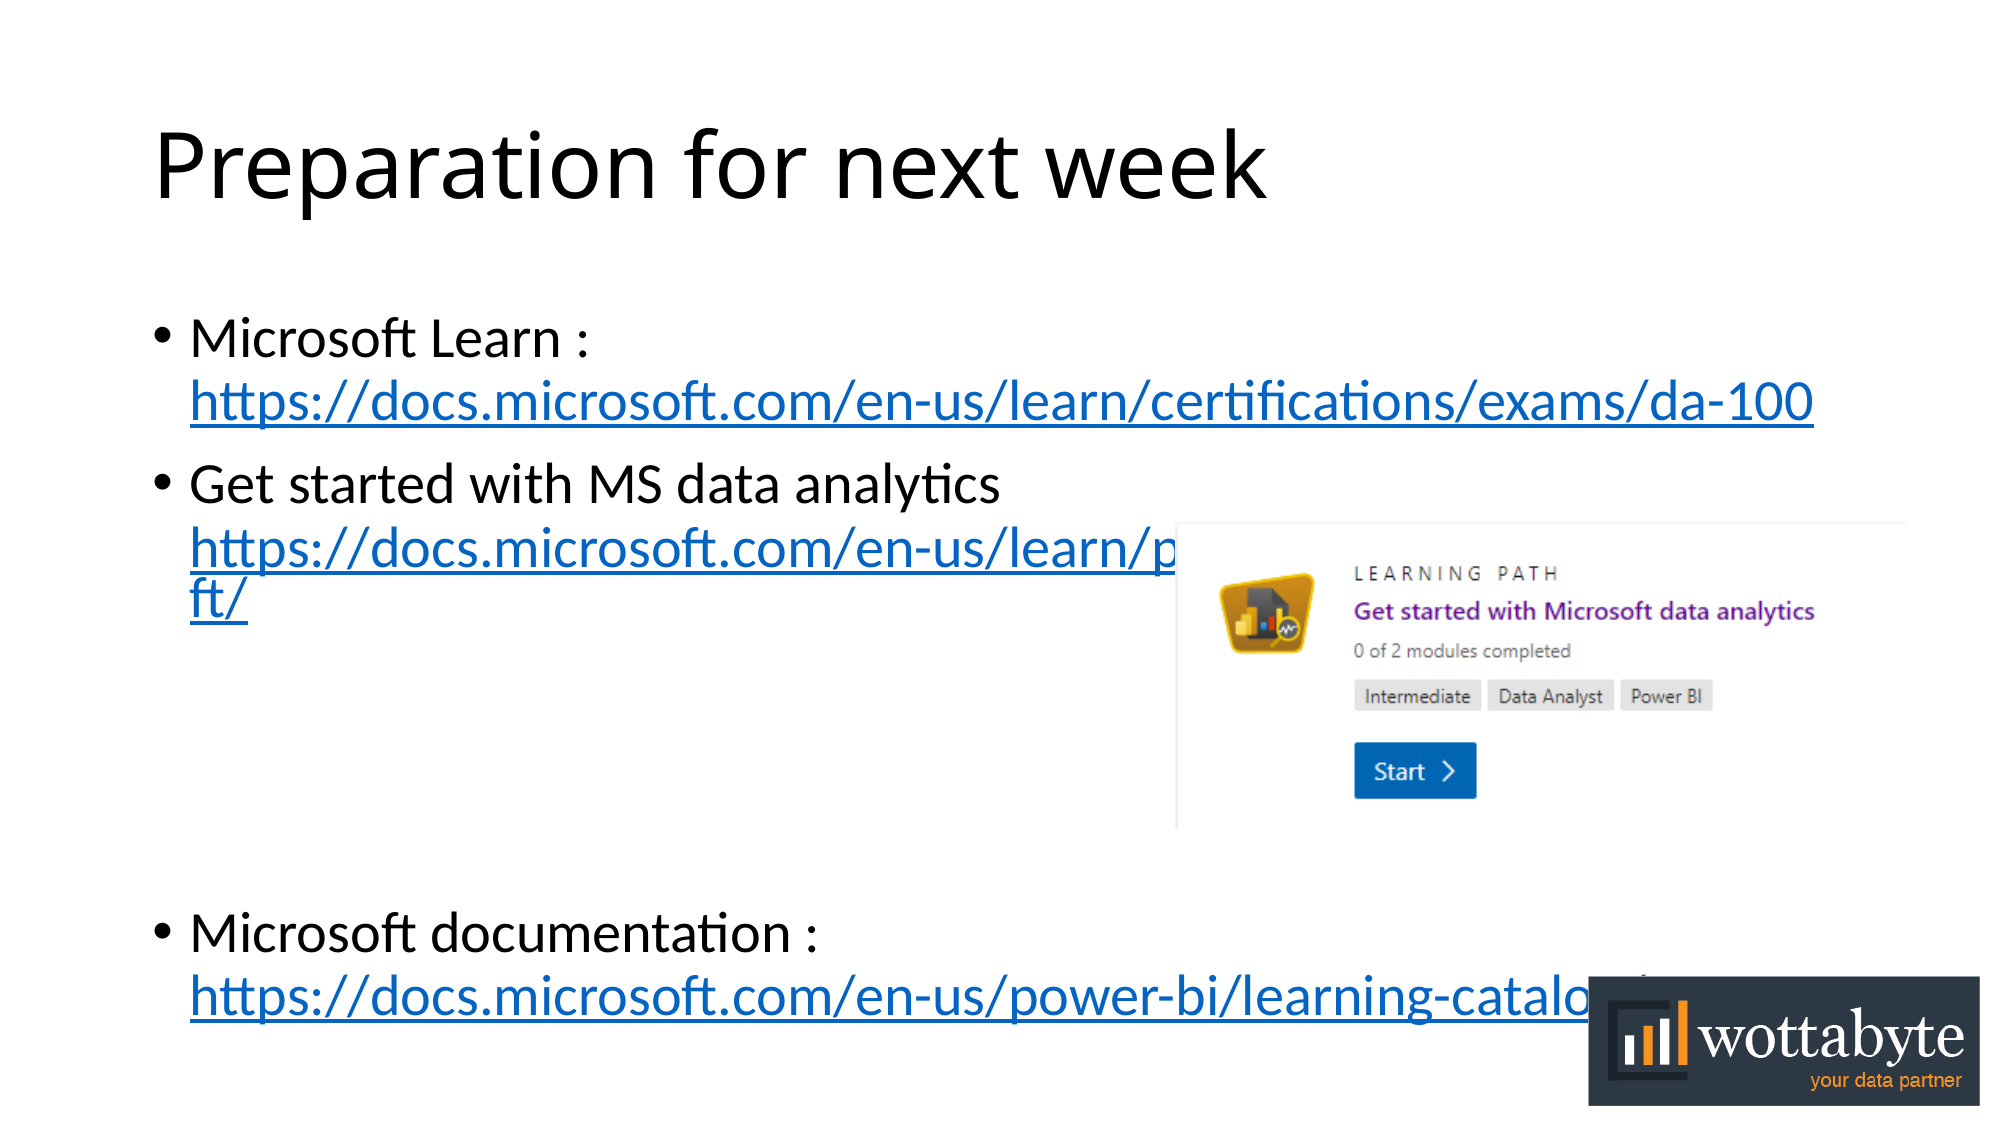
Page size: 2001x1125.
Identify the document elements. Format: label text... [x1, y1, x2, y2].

title Preparation for next week [137, 59, 1863, 278]
picture [1588, 976, 1980, 1106]
picture [1174, 521, 1907, 829]
list Microsoft Learn : https://docs.microsoft.com/en-us/learn/certifications/exams/da-100 Get started with MS data analytics https://docs.microsoft.com/en-us/learn/paths/data-analytics-microsoft/ Microsoft documentation : https://docs.microsoft.com/en-us/power-bi/learning-catalog/ [137, 299, 1863, 1014]
